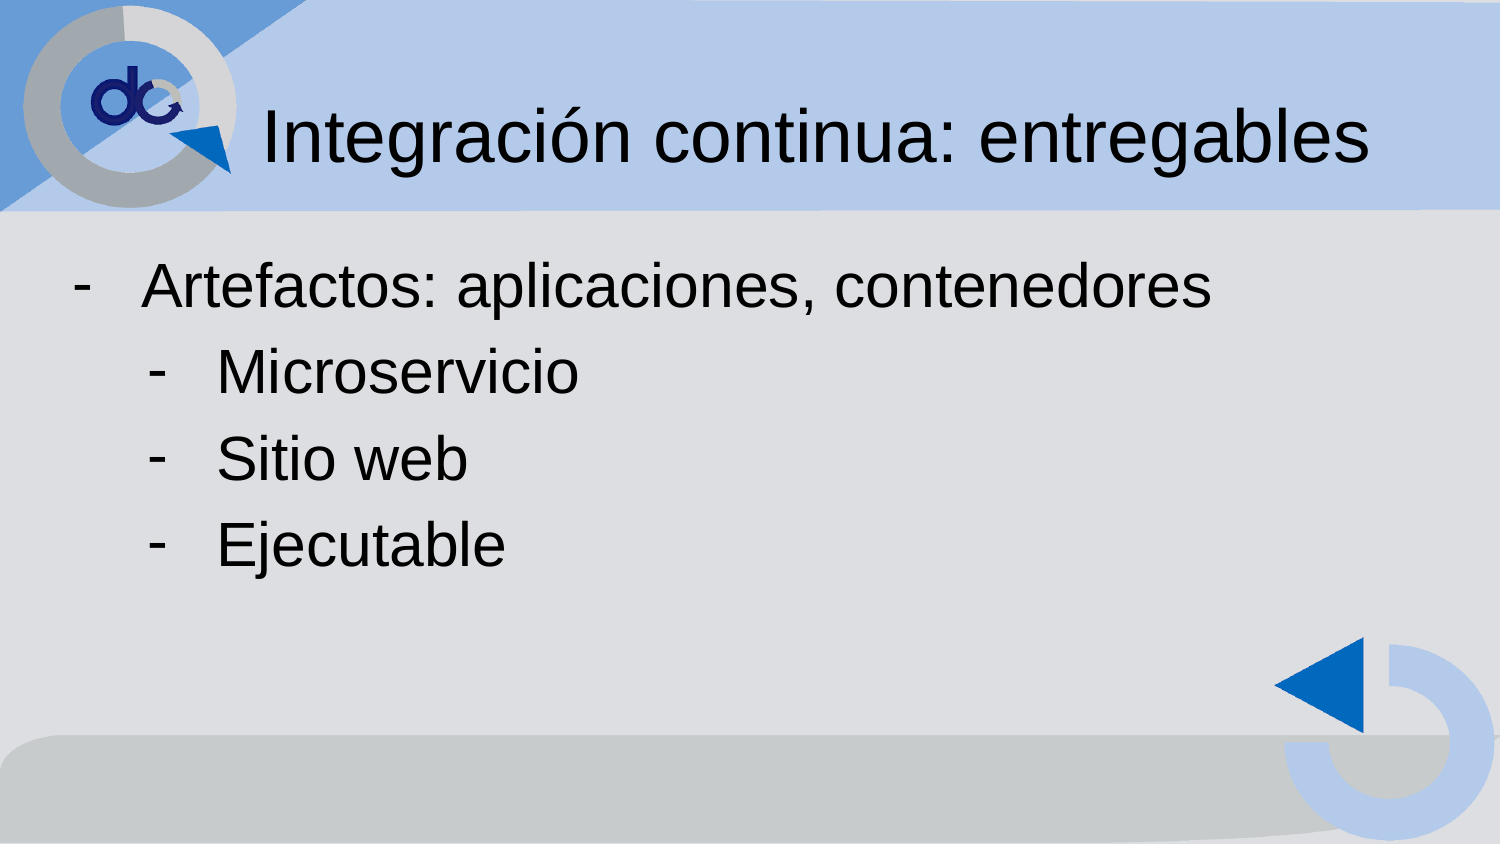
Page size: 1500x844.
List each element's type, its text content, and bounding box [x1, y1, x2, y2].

title Integración continua: entregables [246, 72, 1449, 167]
list Artefactos: aplicaciones, contenedores Microservicio Sitio web Ejecutable [51, 218, 1449, 730]
picture [0, 0, 1500, 844]
